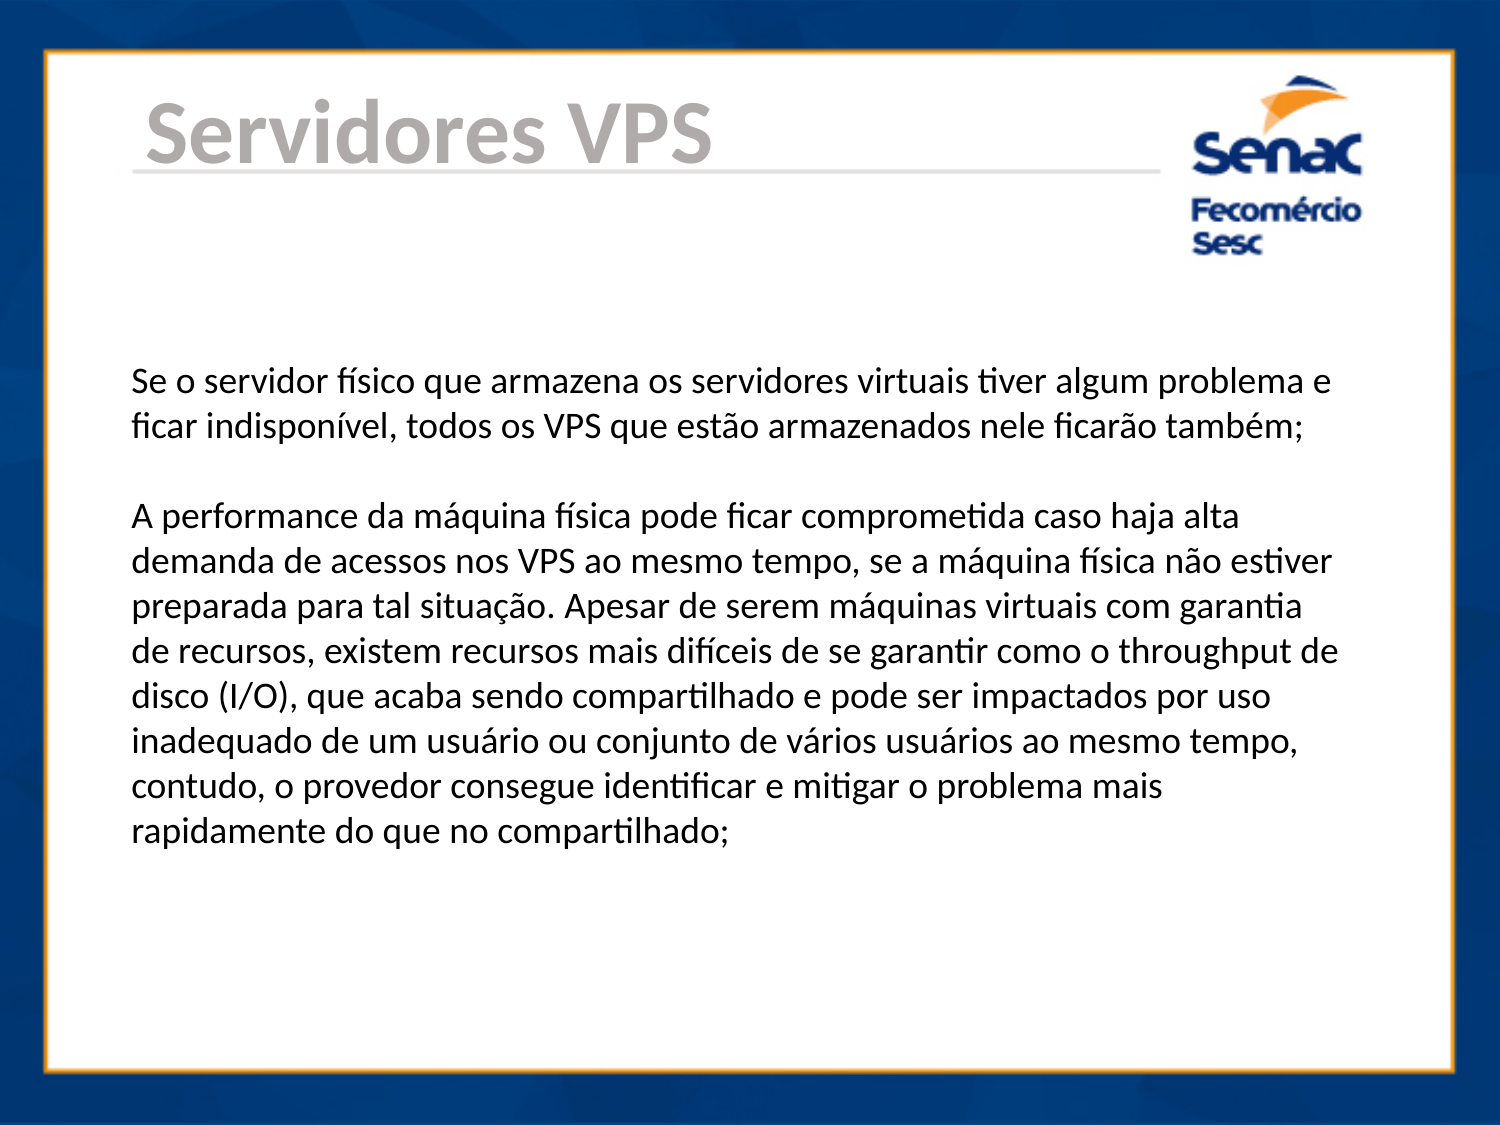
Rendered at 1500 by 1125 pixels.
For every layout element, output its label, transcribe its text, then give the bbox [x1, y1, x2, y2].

picture [0, 0, 1500, 1125]
text_box Se o servidor físico que armazena os servidores virtuais tiver algum problema e ficar indisponível, todos os VPS que estão armazenados nele ficarão também; A performance da máquina física pode ficar comprometida caso haja alta demanda de acessos nos VPS ao mesmo tempo, se a máquina física não estiver preparada para tal situação. Apesar de serem máquinas virtuais com garantia de recursos, existem recursos mais difíceis de se garantir como o throughput de disco (I/O), que acaba sendo compartilhado e pode ser impactados por uso inadequado de um usuário ou conjunto de vários usuários ao mesmo tempo, contudo, o provedor consegue identificar e mitigar o problema mais rapidamente do que no compartilhado; [116, 348, 1364, 859]
text_box Servidores VPS [130, 77, 1130, 191]
